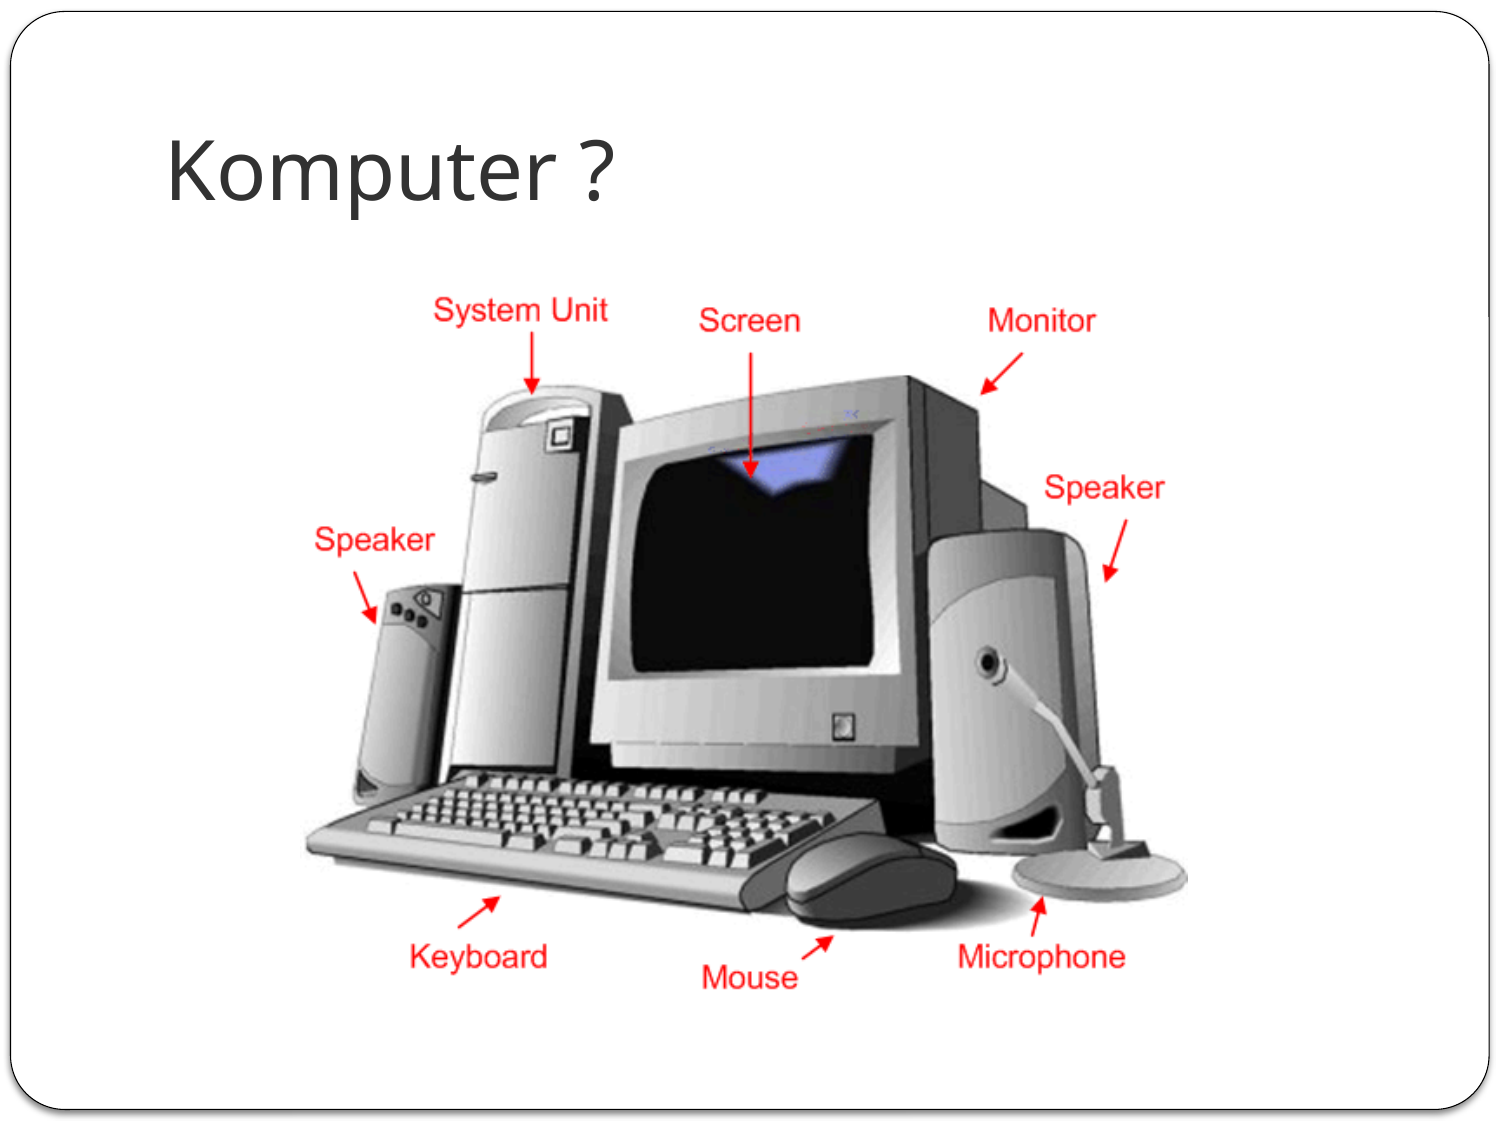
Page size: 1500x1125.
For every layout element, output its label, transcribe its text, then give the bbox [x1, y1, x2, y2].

title Komputer ? [150, 45, 1425, 233]
picture [299, 287, 1188, 999]
